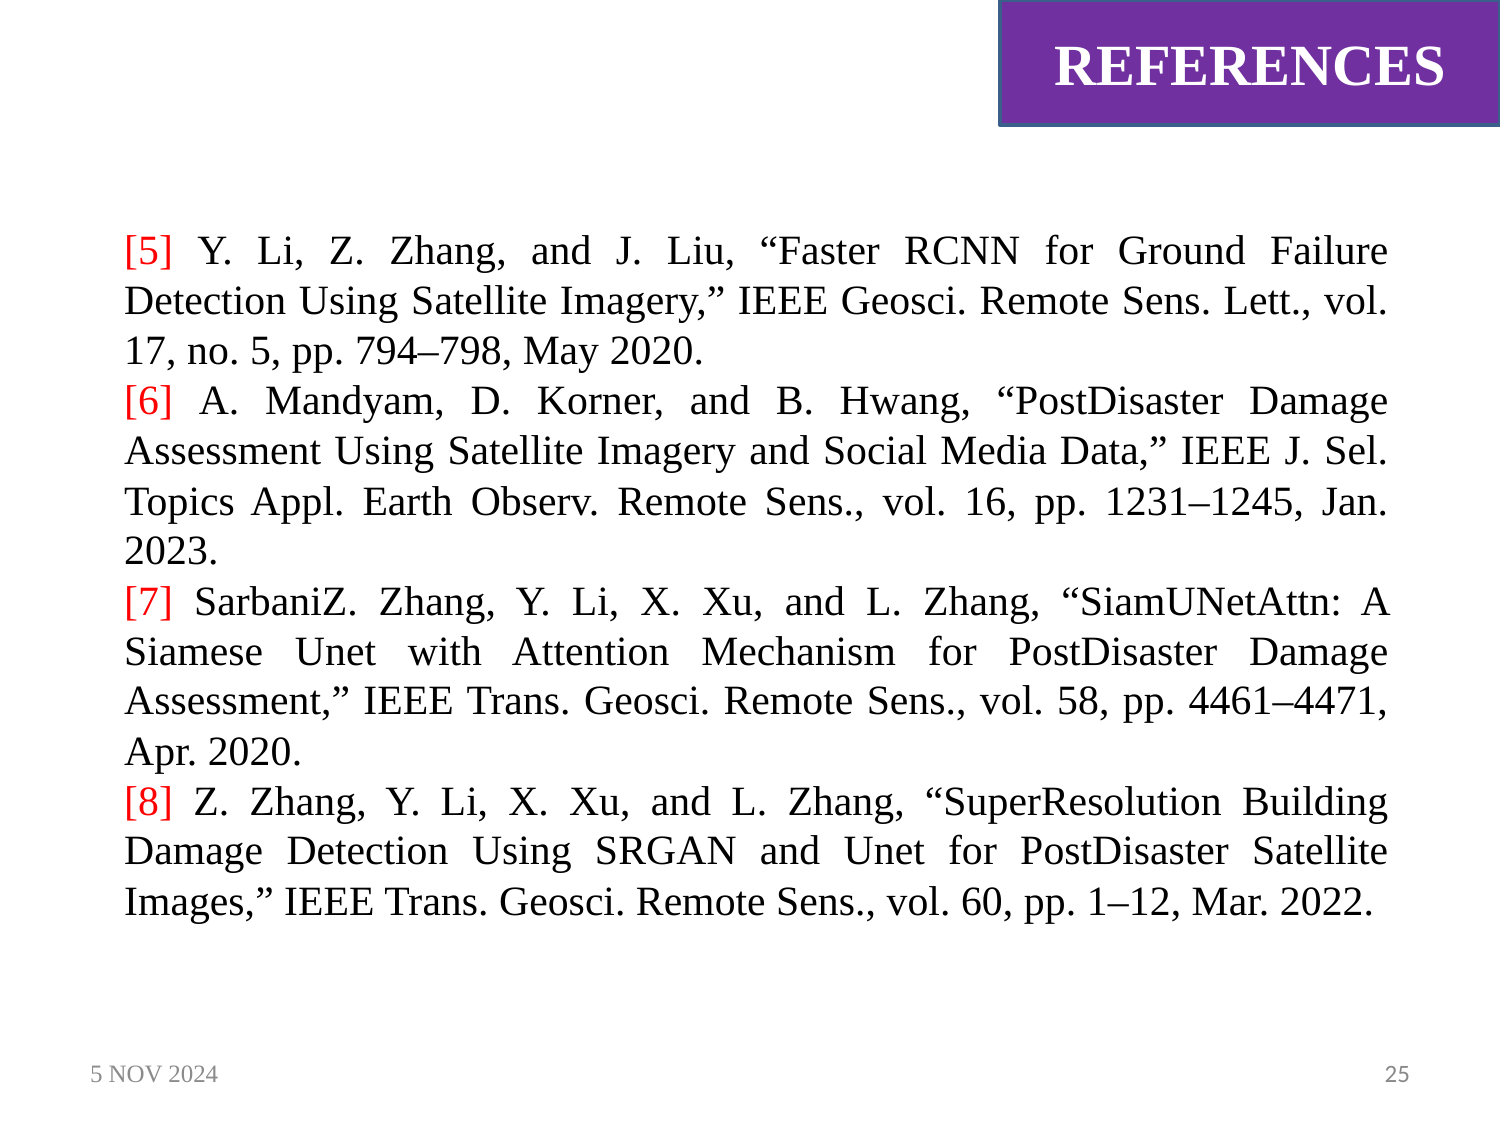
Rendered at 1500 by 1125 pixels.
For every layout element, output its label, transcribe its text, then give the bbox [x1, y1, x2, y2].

text_box [5] Y. Li, Z. Zhang, and J. Liu, “Faster RCNN for Ground Failure Detection Using Satellite Imagery,” IEEE Geosci. Remote Sens. Lett., vol. 17, no. 5, pp. 794–798, May 2020. [6] A. Mandyam, D. Korner, and B. Hwang, “PostDisaster Damage Assessment Using Satellite Imagery and Social Media Data,” IEEE J. Sel. Topics Appl. Earth Observ. Remote Sens., vol. 16, pp. 1231–1245, Jan. 2023. [7] SarbaniZ. Zhang, Y. Li, X. Xu, and L. Zhang, “SiamUNetAttn: A Siamese Unet with Attention Mechanism for PostDisaster Damage Assessment,” IEEE Trans. Geosci. Remote Sens., vol. 58, pp. 4461–4471, Apr. 2020. [8] Z. Zhang, Y. Li, X. Xu, and L. Zhang, “SuperResolution Building Damage Detection Using SRGAN and Unet for PostDisaster Satellite Images,” IEEE Trans. Geosci. Remote Sens., vol. 60, pp. 1–12, Mar. 2022. [109, 215, 1404, 931]
text_box REFERENCES [998, 0, 1500, 127]
slide_number 25 [1074, 1042, 1425, 1103]
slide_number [75, 1042, 425, 1103]
